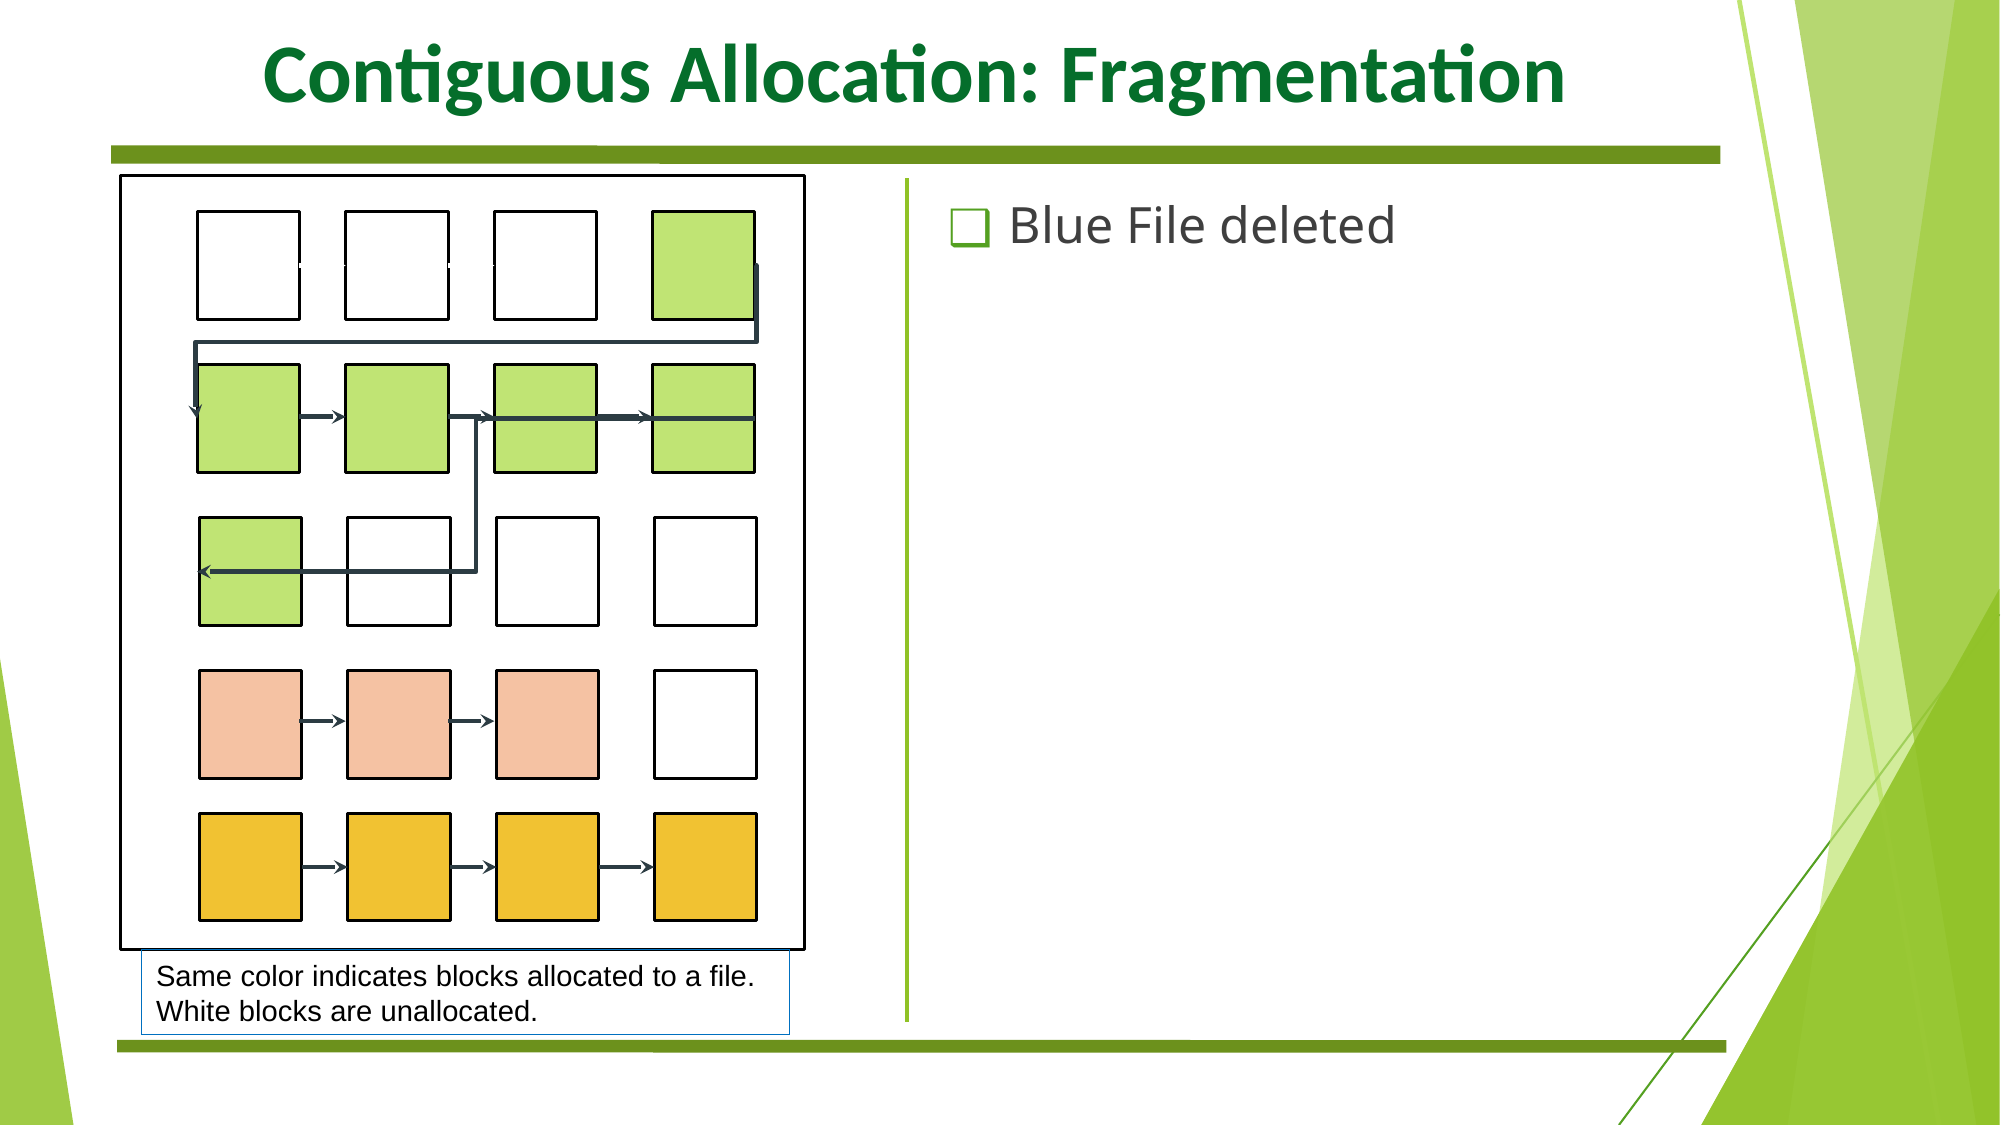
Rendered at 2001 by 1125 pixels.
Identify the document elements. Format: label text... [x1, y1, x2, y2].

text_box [119, 175, 805, 950]
title Contiguous Allocation: Fragmentation [111, 3, 1721, 155]
list Blue File deleted [918, 178, 1714, 1022]
text_box Same color indicates blocks allocated to a file. White blocks are unallocated. [141, 958, 790, 1035]
